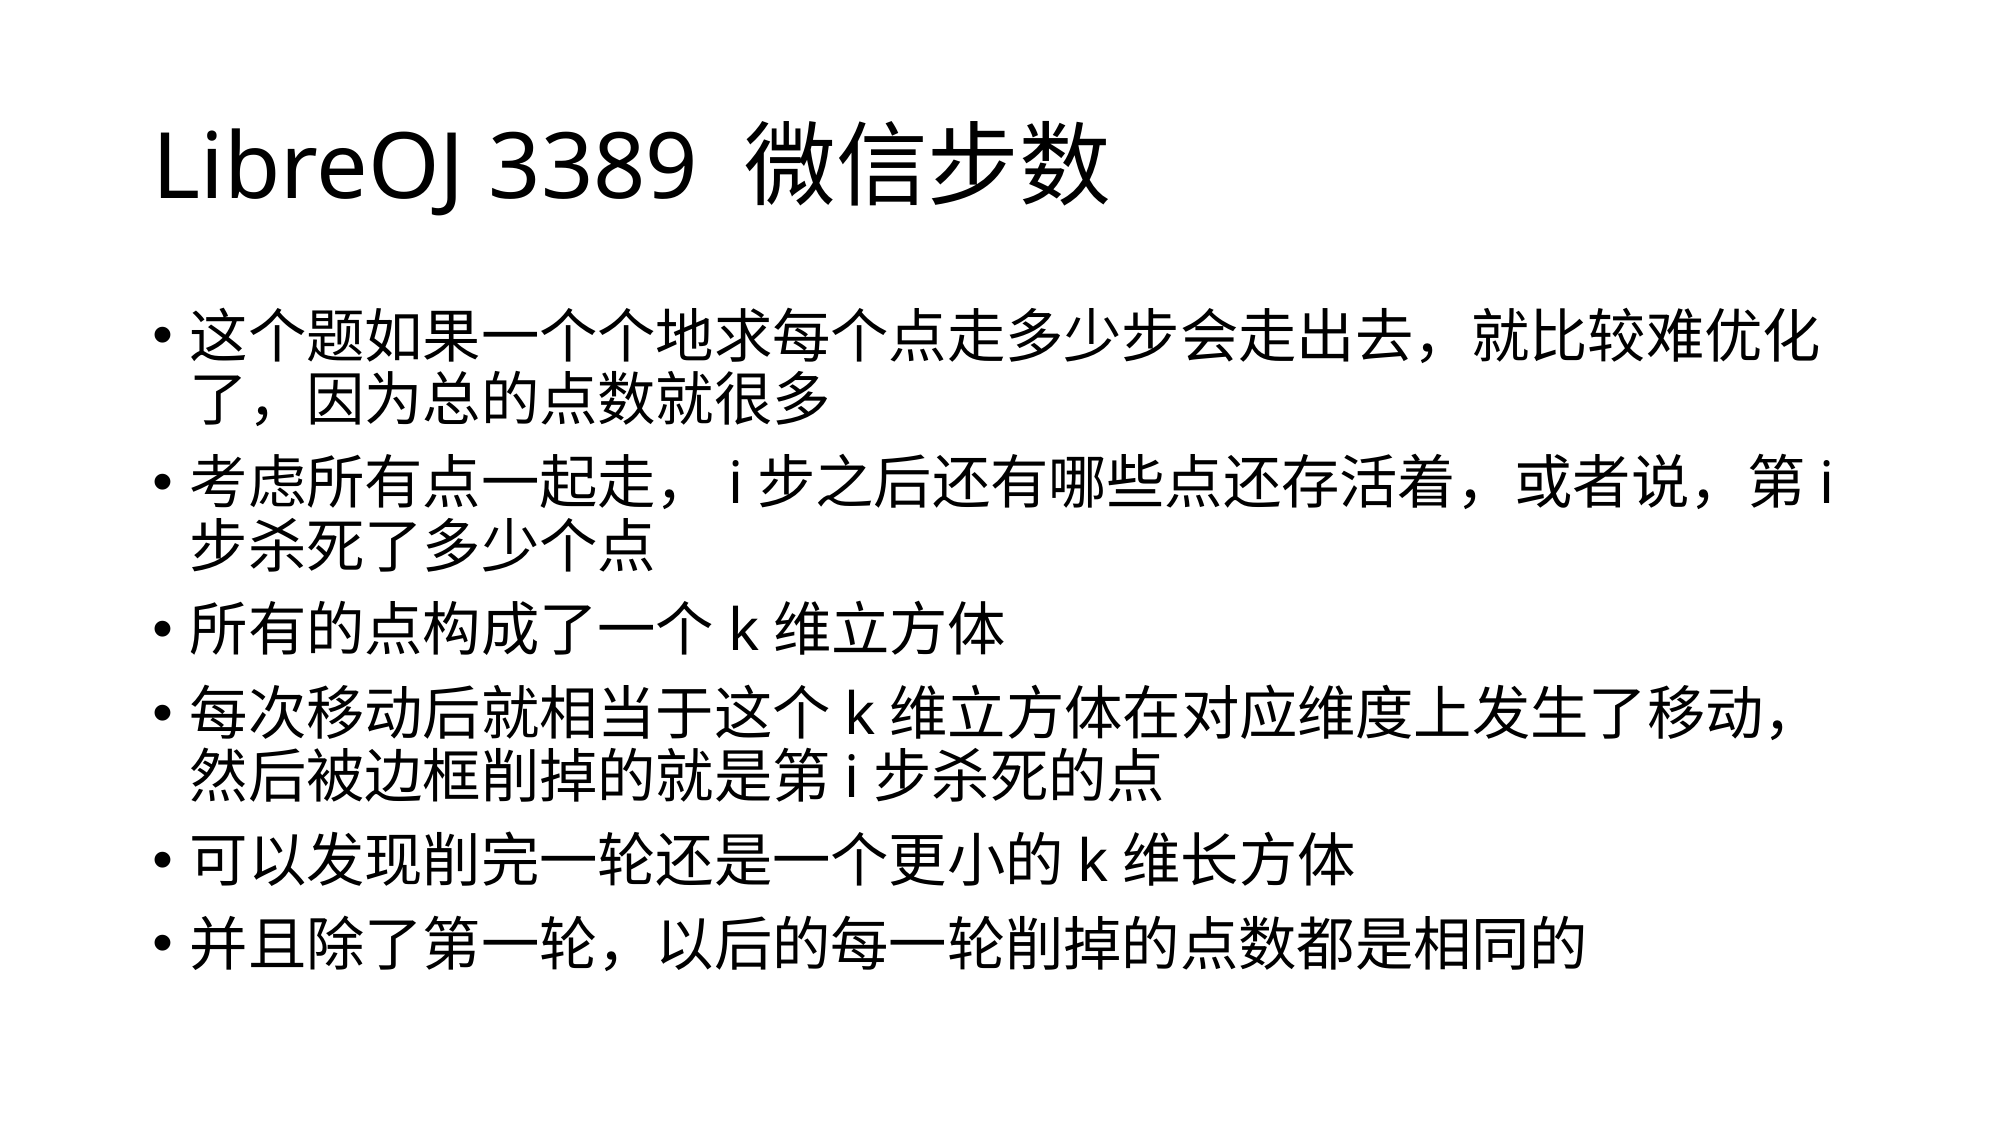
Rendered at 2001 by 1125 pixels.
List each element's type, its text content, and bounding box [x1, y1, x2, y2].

list 这个题如果一个个地求每个点走多少步会走出去，就比较难优化了，因为总的点数就很多 考虑所有点一起走，i步之后还有哪些点还存活着，或者说，第i步杀死了多少个点 所有的点构成了一个k维立方体 每次移动后就相当于这个k维立方体在对应维度上发生了移动，然后被边框削掉的就是第i步杀死的点 可以发现削完一轮还是一个更小的k维长方体 并且除了第一轮，以后的每一轮削掉的点数都是相同的 [137, 299, 1863, 1014]
title LibreOJ 3389 微信步数 [137, 59, 1863, 278]
